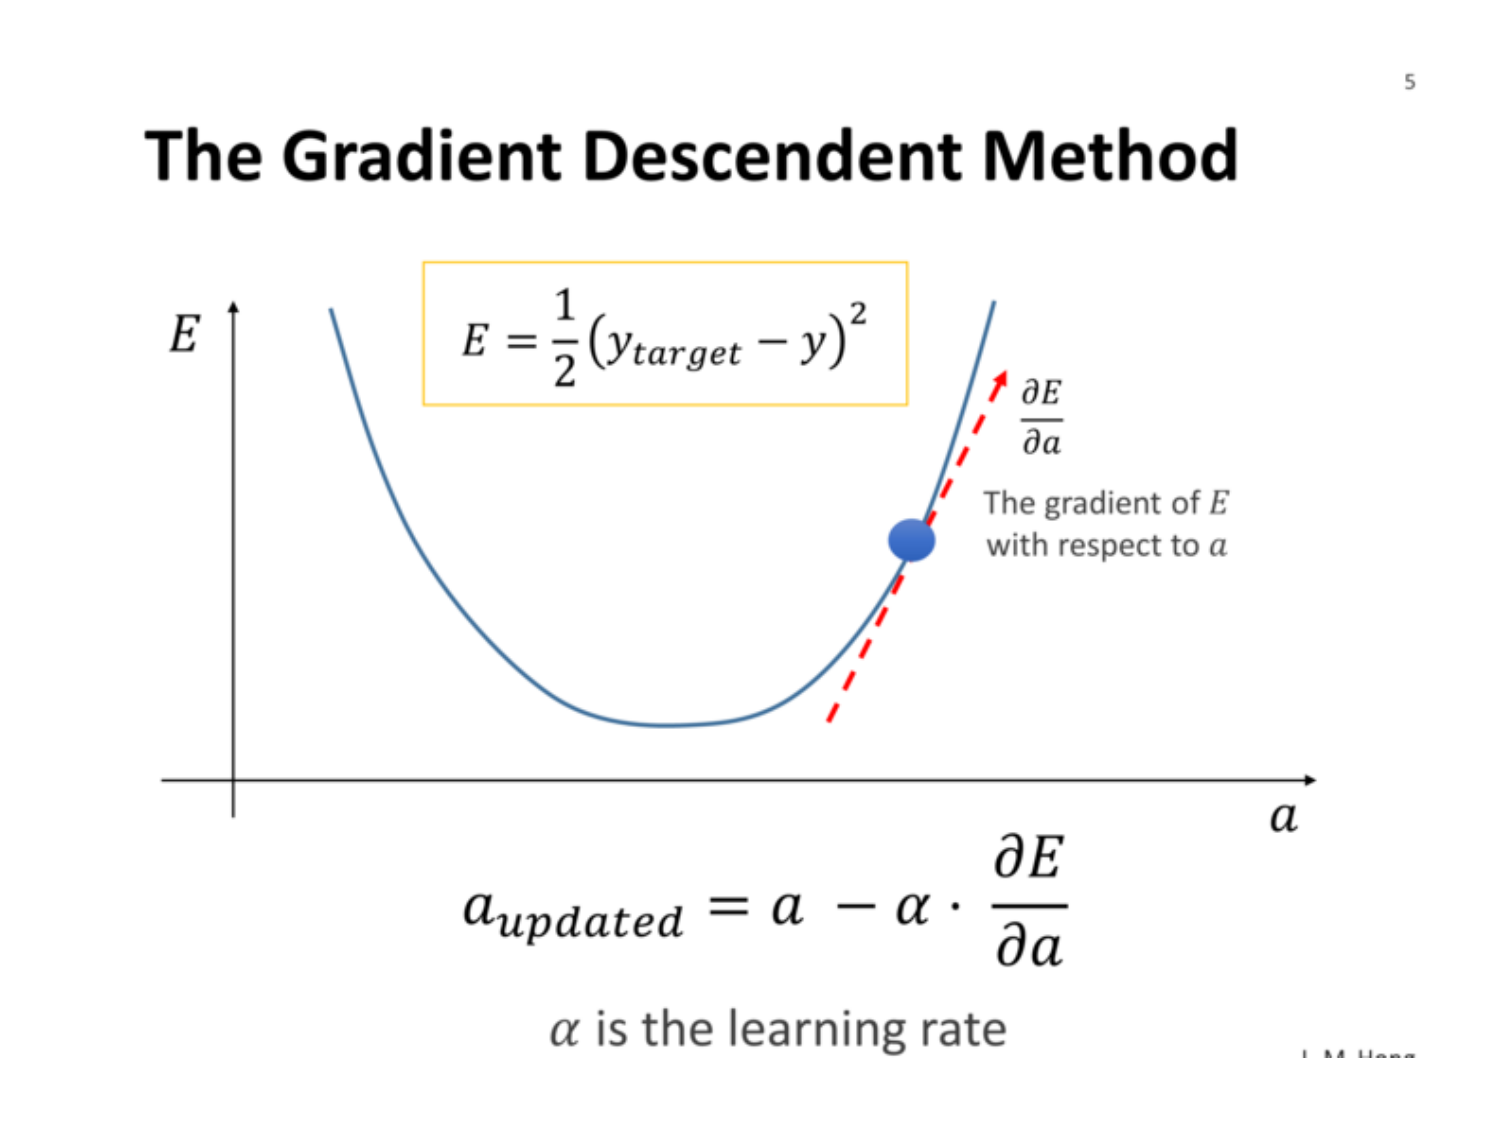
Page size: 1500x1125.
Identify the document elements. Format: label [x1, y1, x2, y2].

picture [60, 66, 1440, 1059]
